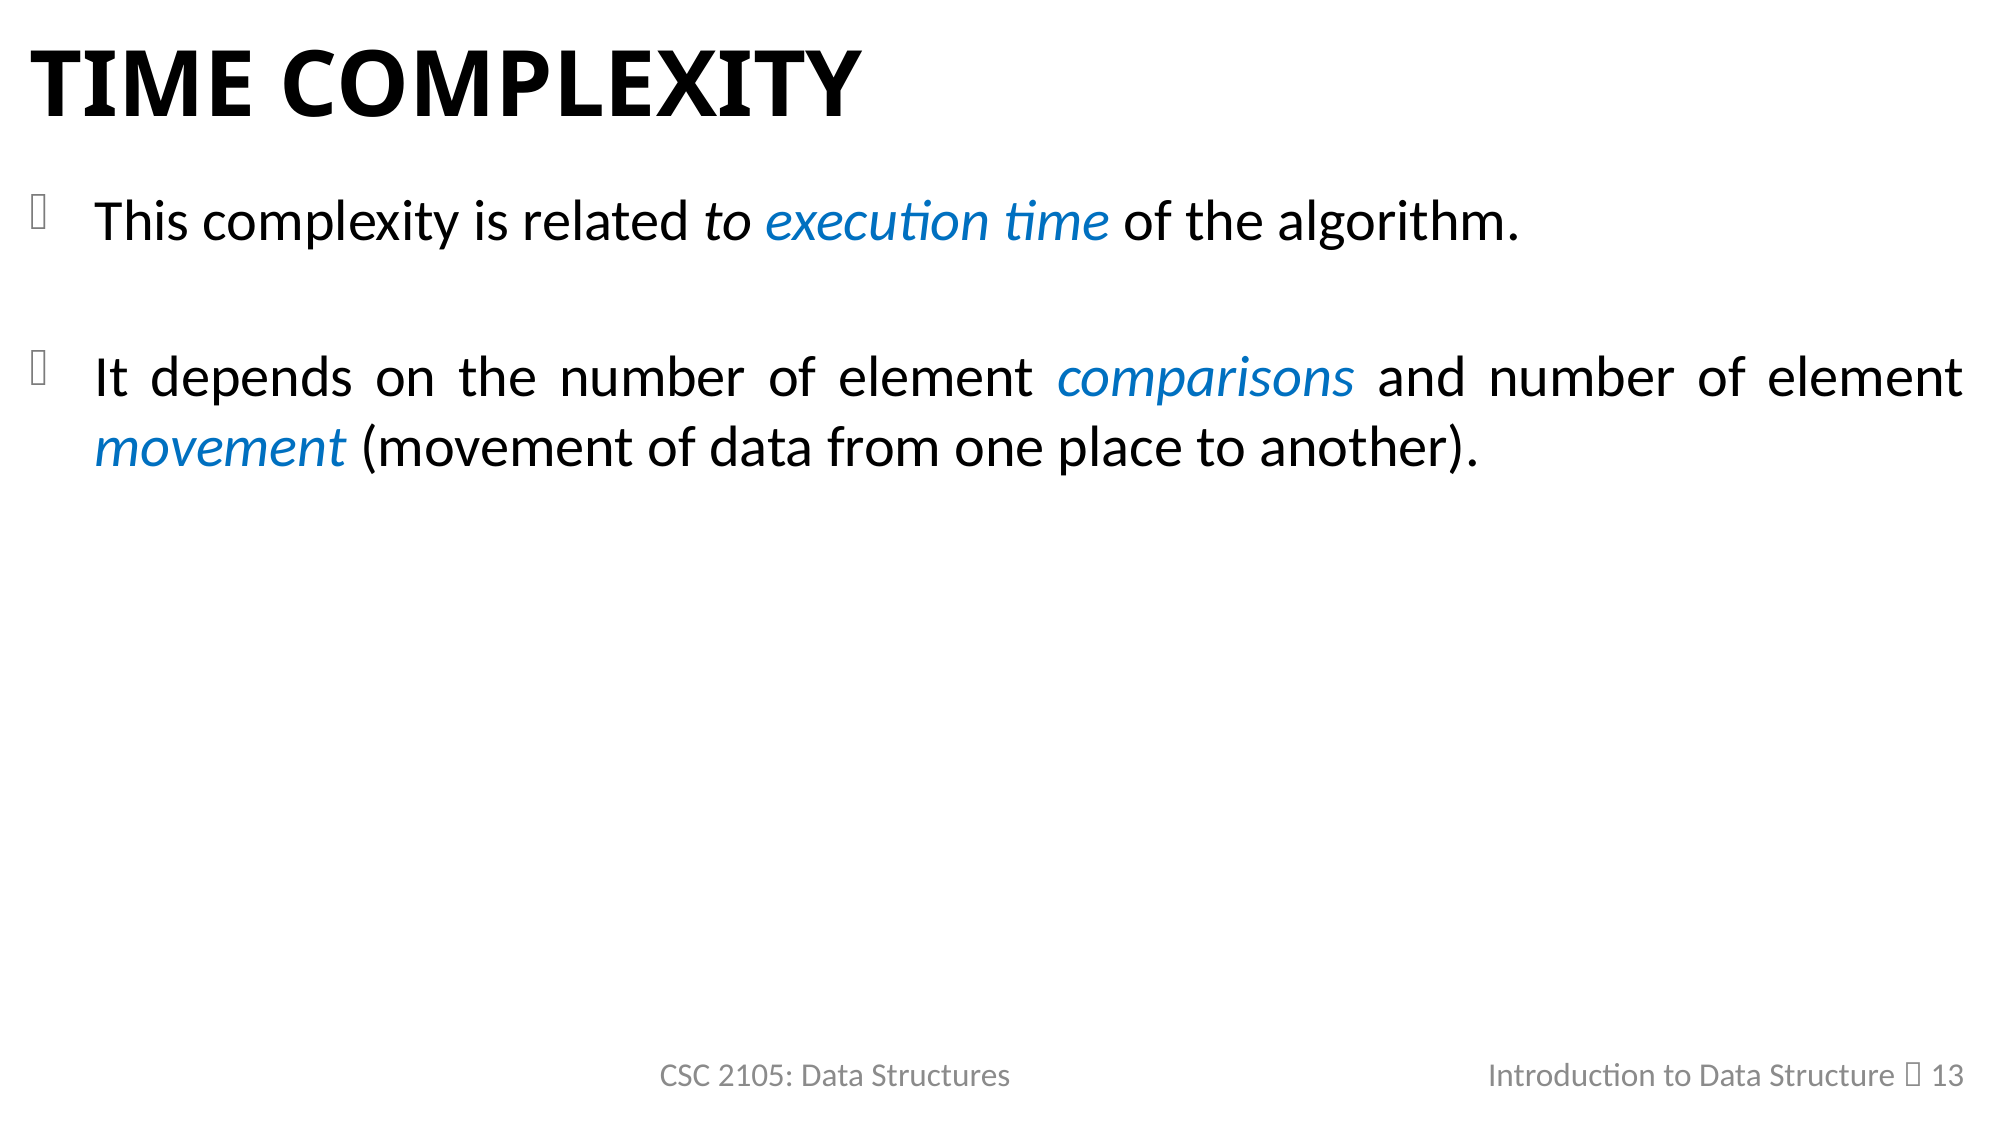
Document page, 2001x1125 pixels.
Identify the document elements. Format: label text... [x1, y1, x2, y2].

title Time Complexity [14, 16, 1980, 159]
footer CSC 2105: Data Structures [583, 1042, 1088, 1103]
list This complexity is related to execution time of the algorithm. It depends on the number of element comparisons and number of element movement (movement of data from one place to another). [14, 174, 1980, 1023]
slide_number Introduction to Data Structure  13 [1156, 1042, 1980, 1103]
